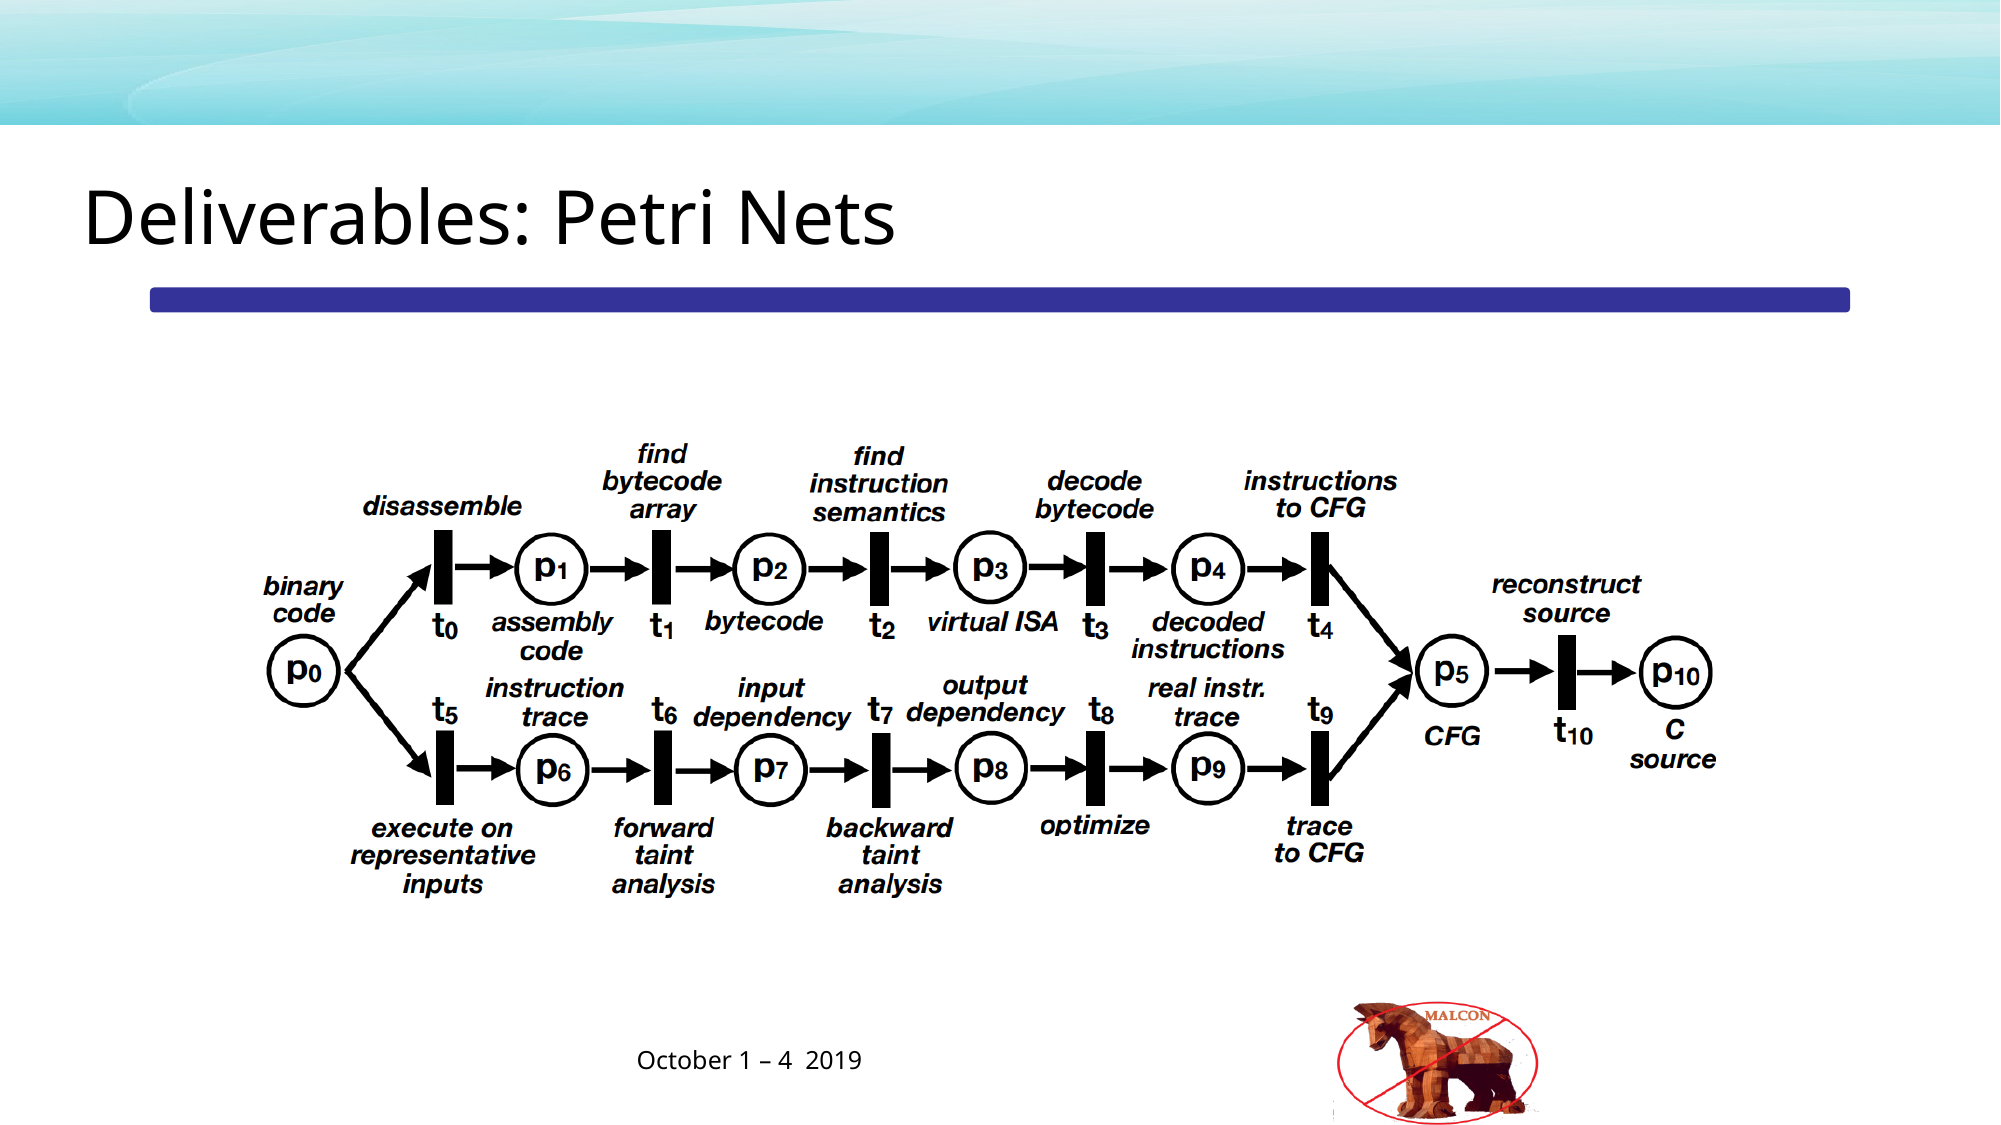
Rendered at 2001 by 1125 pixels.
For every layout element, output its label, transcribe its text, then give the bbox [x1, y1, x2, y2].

picture [0, 0, 2000, 125]
text_box Deliverables: Petri Nets [68, 162, 1932, 288]
picture [1333, 999, 1542, 1125]
picture [233, 395, 1767, 913]
